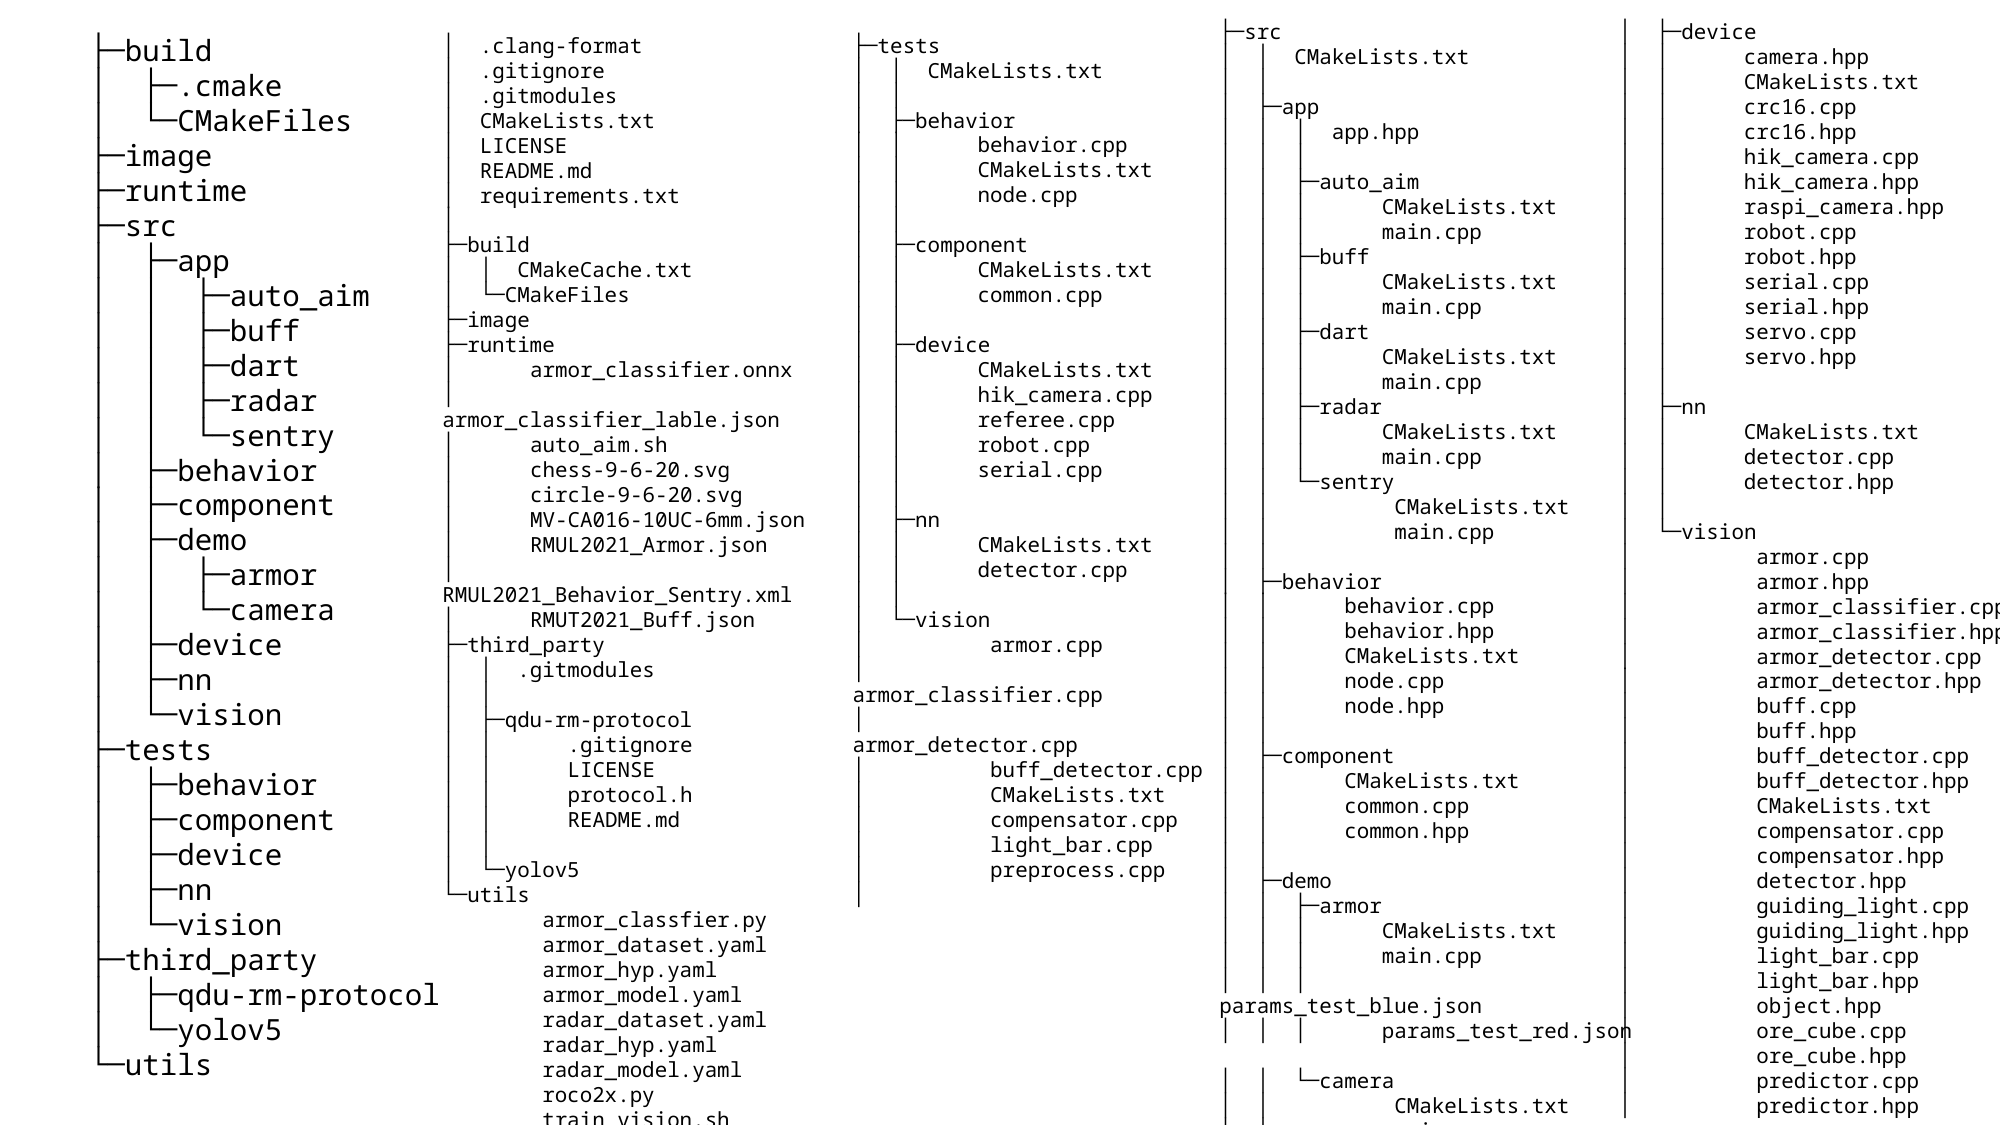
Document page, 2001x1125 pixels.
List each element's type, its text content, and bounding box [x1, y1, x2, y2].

text_box │ ├─device │ │ camera.hpp │ │ CMakeLists.txt │ │ crc16.cpp │ │ crc16.hpp │ │ hik_camera.cpp │ │ hik_camera.hpp │ │ raspi_camera.hpp │ │ robot.cpp │ │ robot.hpp │ │ serial.cpp │ │ serial.hpp │ │ servo.cpp │ │ servo.hpp │ │ │ ├─nn │ │ CMakeLists.txt │ │ detector.cpp │ │ detector.hpp │ │ │ └─vision │ armor.cpp │ armor.hpp │ armor_classifier.cpp │ armor_classifier.hpp │ armor_detector.cpp │ armor_detector.hpp │ buff.cpp │ buff.hpp │ buff_detector.cpp │ buff_detector.hpp │ CMakeLists.txt │ compensator.cpp │ compensator.hpp │ detector.hpp │ guiding_light.cpp │ guiding_light.hpp │ light_bar.cpp │ light_bar.hpp │ object.hpp │ ore_cube.cpp │ ore_cube.hpp │ predictor.cpp │ predictor.hpp [1604, 11, 2000, 1125]
text_box ├─build │ ├─.cmake │ └─CMakeFiles ├─image ├─runtime ├─src │ ├─app │ │ ├─auto_aim │ │ ├─buff │ │ ├─dart │ │ ├─radar │ │ └─sentry │ ├─behavior │ ├─component │ ├─demo │ │ ├─armor │ │ └─camera │ ├─device │ ├─nn │ └─vision ├─tests │ ├─behavior │ ├─component │ ├─device │ ├─nn │ └─vision ├─third_party │ ├─qdu-rm-protocol │ └─yolov5 └─utils [74, 24, 427, 1089]
text_box ├─tests │ │ CMakeLists.txt │ │ │ ├─behavior │ │ behavior.cpp │ │ CMakeLists.txt │ │ node.cpp │ │ │ ├─component │ │ CMakeLists.txt │ │ common.cpp │ │ │ ├─device │ │ CMakeLists.txt │ │ hik_camera.cpp │ │ referee.cpp │ │ robot.cpp │ │ serial.cpp │ │ │ ├─nn │ │ CMakeLists.txt │ │ detector.cpp │ │ │ └─vision │ armor.cpp │ armor_classifier.cpp │ armor_detector.cpp │ buff_detector.cpp │ CMakeLists.txt │ compensator.cpp │ light_bar.cpp │ preprocess.cpp │ [837, 24, 1230, 939]
text_box │ .clang-format │ .gitignore │ .gitmodules │ CMakeLists.txt │ LICENSE │ README.md │ requirements.txt │ ├─build │ │ CMakeCache.txt │ └─CMakeFiles ├─image ├─runtime │ armor_classifier.onnx │ armor_classifier_lable.json │ auto_aim.sh │ chess-9-6-20.svg │ circle-9-6-20.svg │ MV-CA016-10UC-6mm.json │ RMUL2021_Armor.json │ RMUL2021_Behavior_Sentry.xml │ RMUT2021_Buff.json ├─third_party │ │ .gitmodules │ │ │ ├─qdu-rm-protocol │ │ .gitignore │ │ LICENSE │ │ protocol.h │ │ README.md │ │ │ └─yolov5 └─utils armor_classfier.py armor_dataset.yaml armor_hyp.yaml armor_model.yaml radar_dataset.yaml radar_hyp.yaml radar_model.yaml roco2x.py train_vision.sh [427, 24, 876, 1125]
text_box ├─src │ │ CMakeLists.txt │ │ │ ├─app │ │ │ app.hpp │ │ │ │ │ ├─auto_aim │ │ │ CMakeLists.txt │ │ │ main.cpp │ │ ├─buff │ │ │ CMakeLists.txt │ │ │ main.cpp │ │ ├─dart │ │ │ CMakeLists.txt │ │ │ main.cpp │ │ ├─radar │ │ │ CMakeLists.txt │ │ │ main.cpp │ │ └─sentry │ │ CMakeLists.txt │ │ main.cpp │ │ │ ├─behavior │ │ behavior.cpp │ │ behavior.hpp │ │ CMakeLists.txt │ │ node.cpp │ │ node.hpp │ │ │ ├─component │ │ CMakeLists.txt │ │ common.cpp │ │ common.hpp │ │ │ ├─demo │ │ ├─armor │ │ │ CMakeLists.txt │ │ │ main.cpp │ │ │ params_test_blue.json │ │ │ params_test_red.json │ │ └─camera │ │ CMakeLists.txt │ │ main.cpp │ │ [1204, 11, 1604, 1125]
